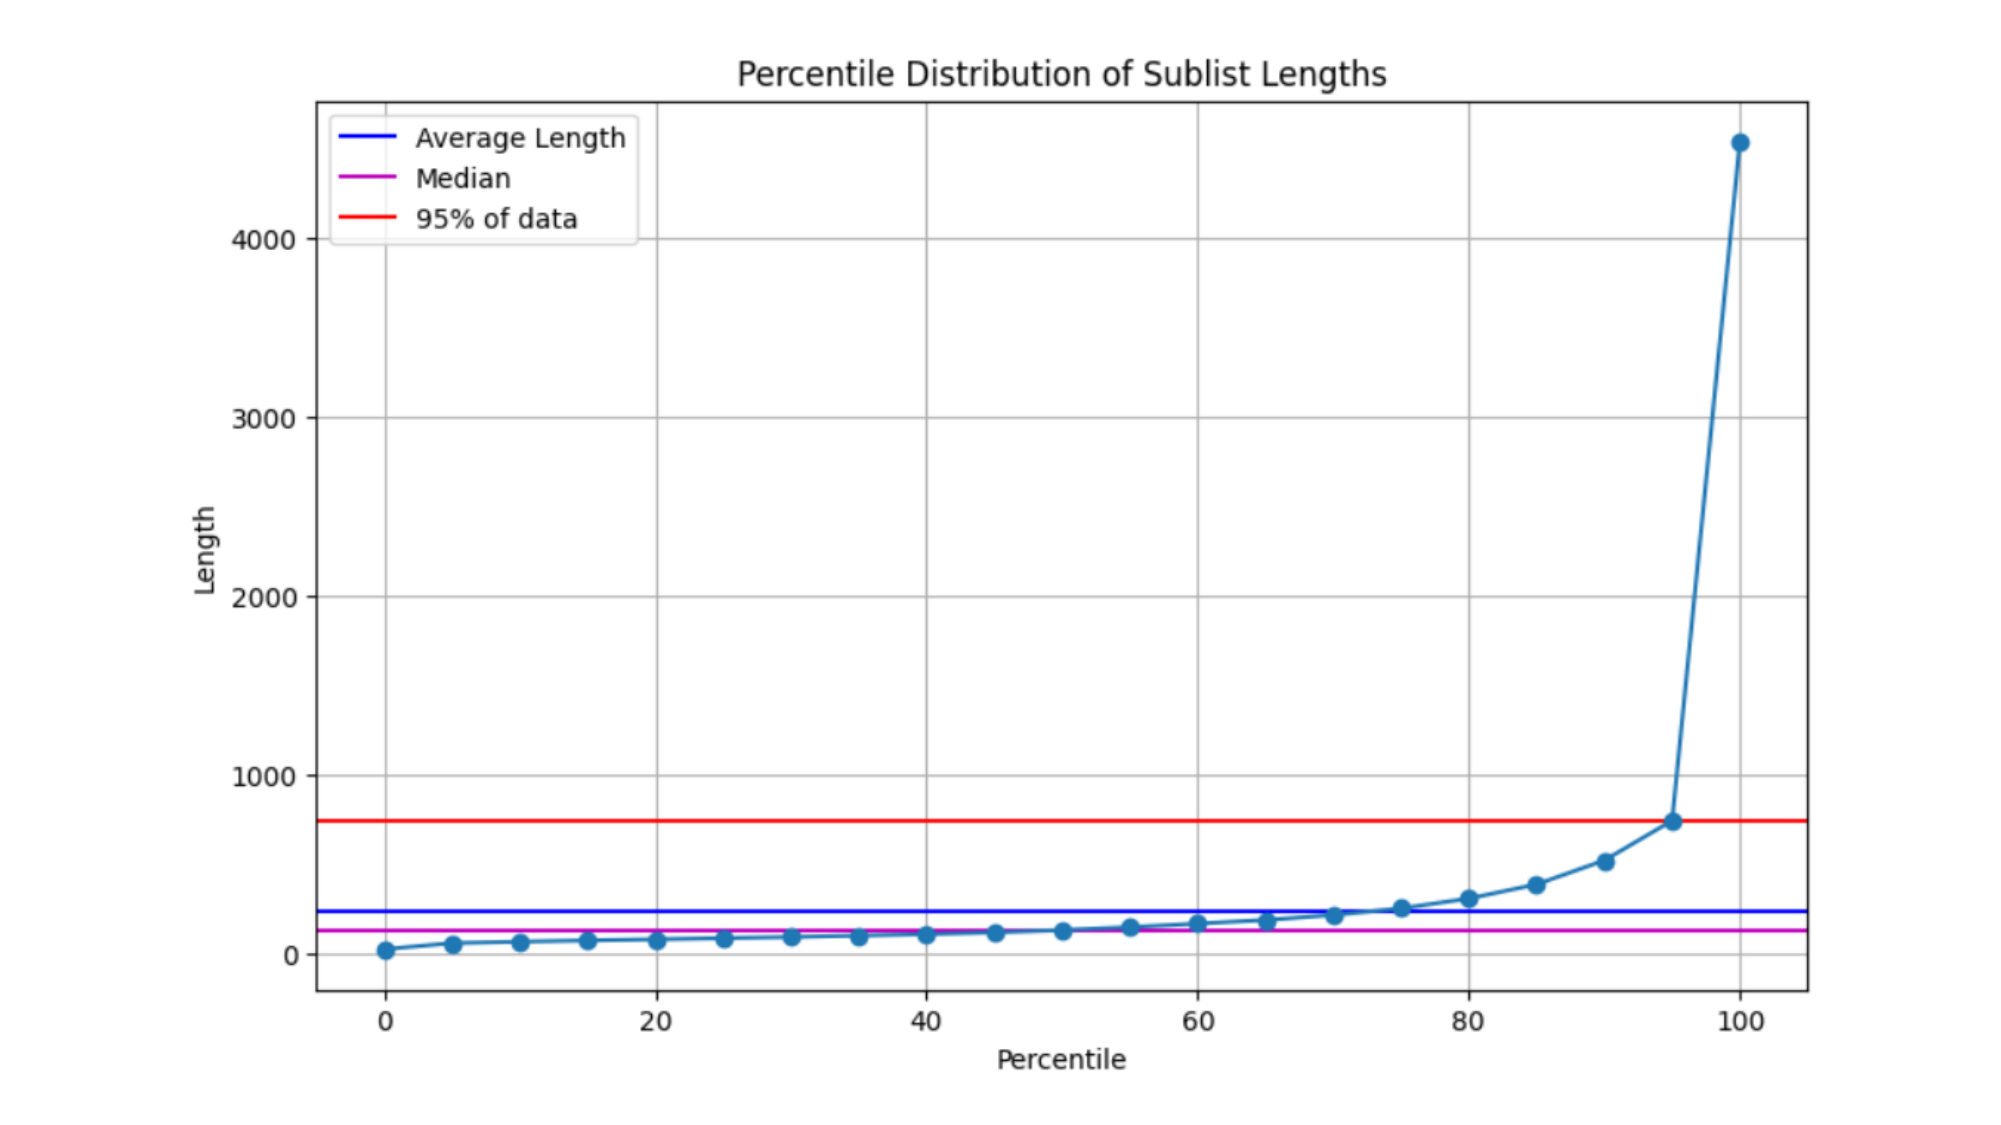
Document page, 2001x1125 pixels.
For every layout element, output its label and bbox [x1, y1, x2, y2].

picture [177, 42, 1822, 1083]
